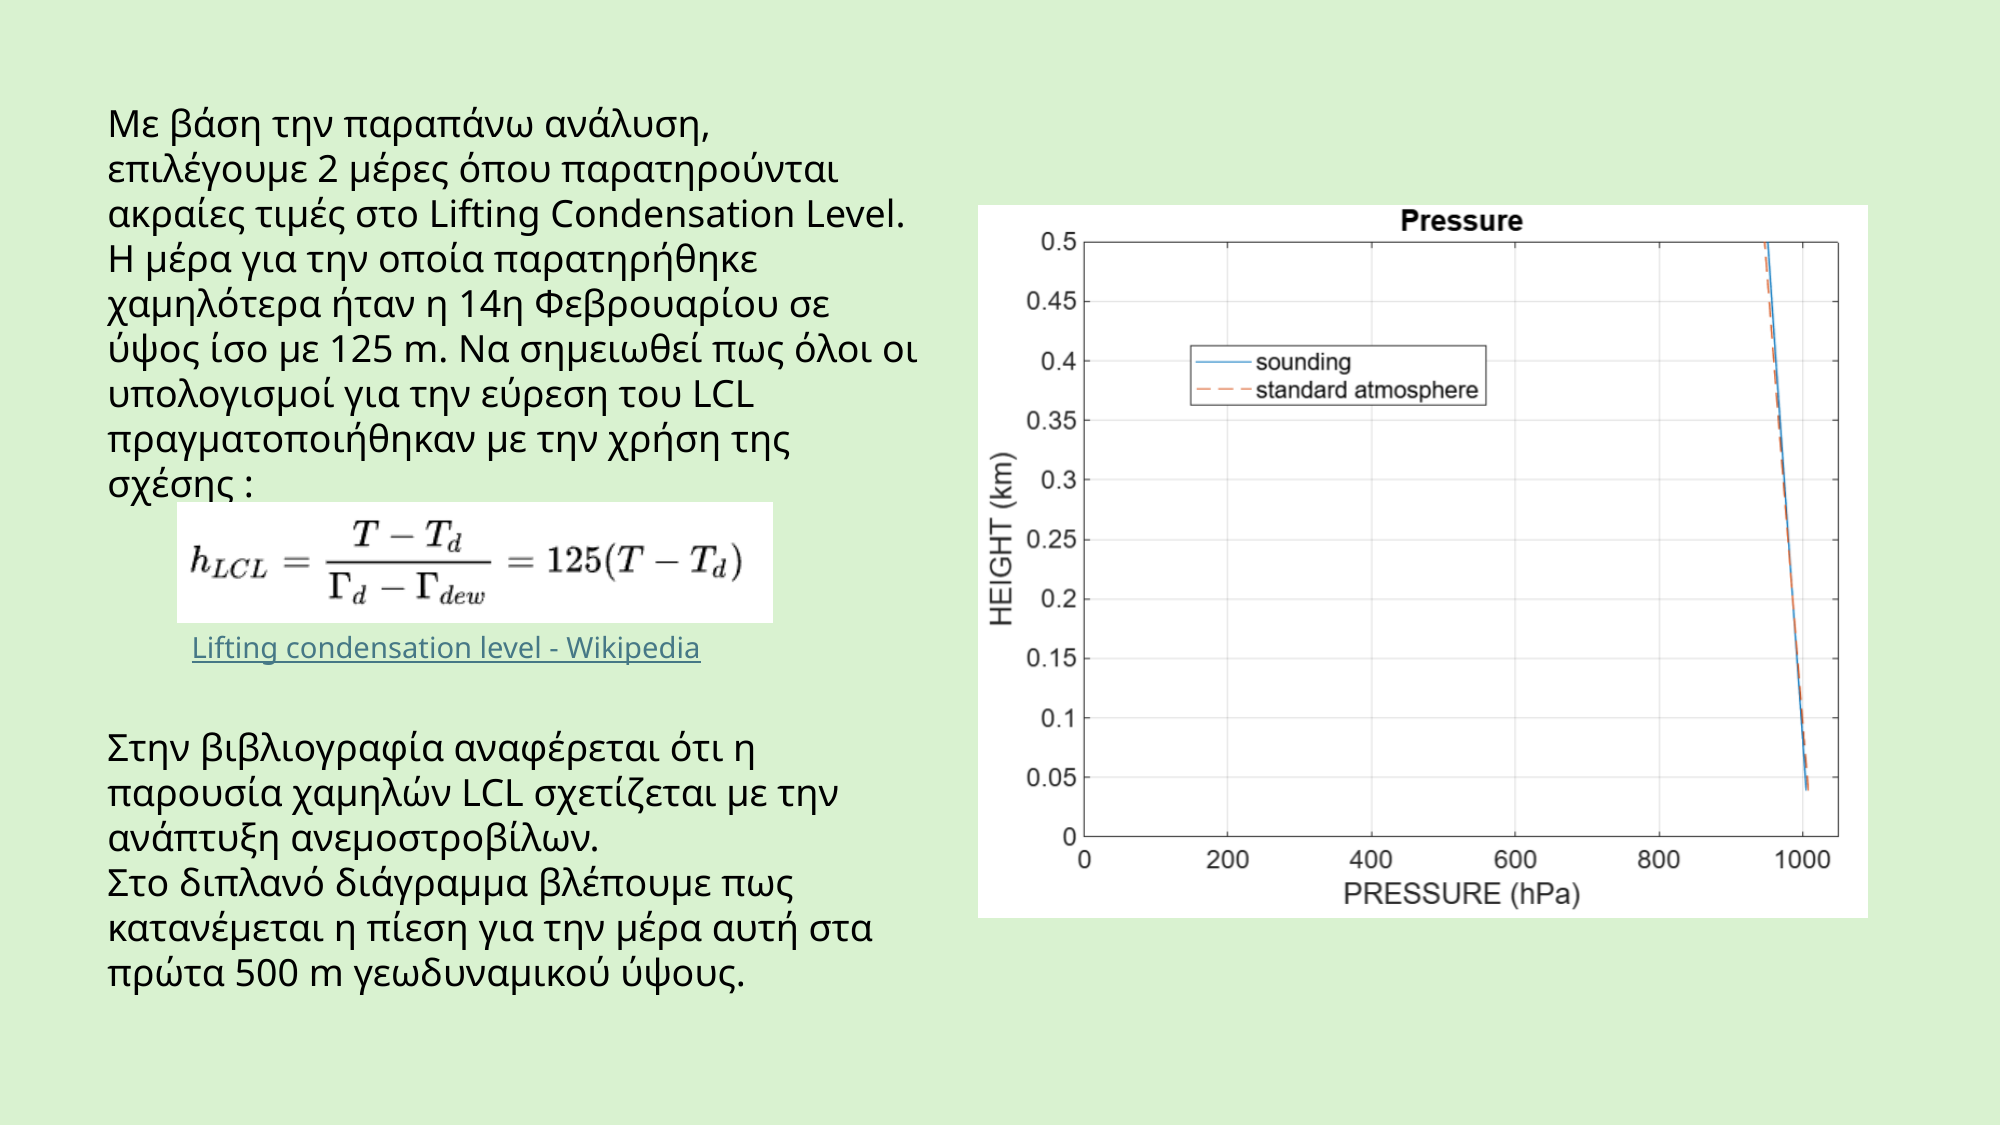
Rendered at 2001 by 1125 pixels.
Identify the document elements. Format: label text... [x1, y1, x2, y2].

picture [176, 501, 774, 624]
text_box Με βάση την παραπάνω ανάλυση, επιλέγουμε 2 μέρες όπου παρατηρούνται ακραίες τιμές στο Lifting Condensation Level. Η μέρα για την οποία παρατηρήθηκε χαμηλότερα ήταν η 14η Φεβρουαρίου σε ύψος ίσο με 125 m. Να σημειωθεί πως όλοι οι υπολογισμοί για την εύρεση του LCL πραγματοποιήθηκαν με την χρήση της σχέσης : [92, 92, 937, 513]
text_box Στην βιβλιογραφία αναφέρεται ότι η παρουσία χαμηλών LCL σχετίζεται με την ανάπτυξη ανεμοστροβίλων. Στο διπλανό διάγραμμα βλέπουμε πως κατανέμεται η πίεση για την μέρα αυτή στα πρώτα 500 m γεωδυναμικού ύψους. [92, 716, 908, 1002]
picture [978, 205, 1869, 918]
text_box Lifting condensation level - Wikipedia [176, 622, 824, 678]
